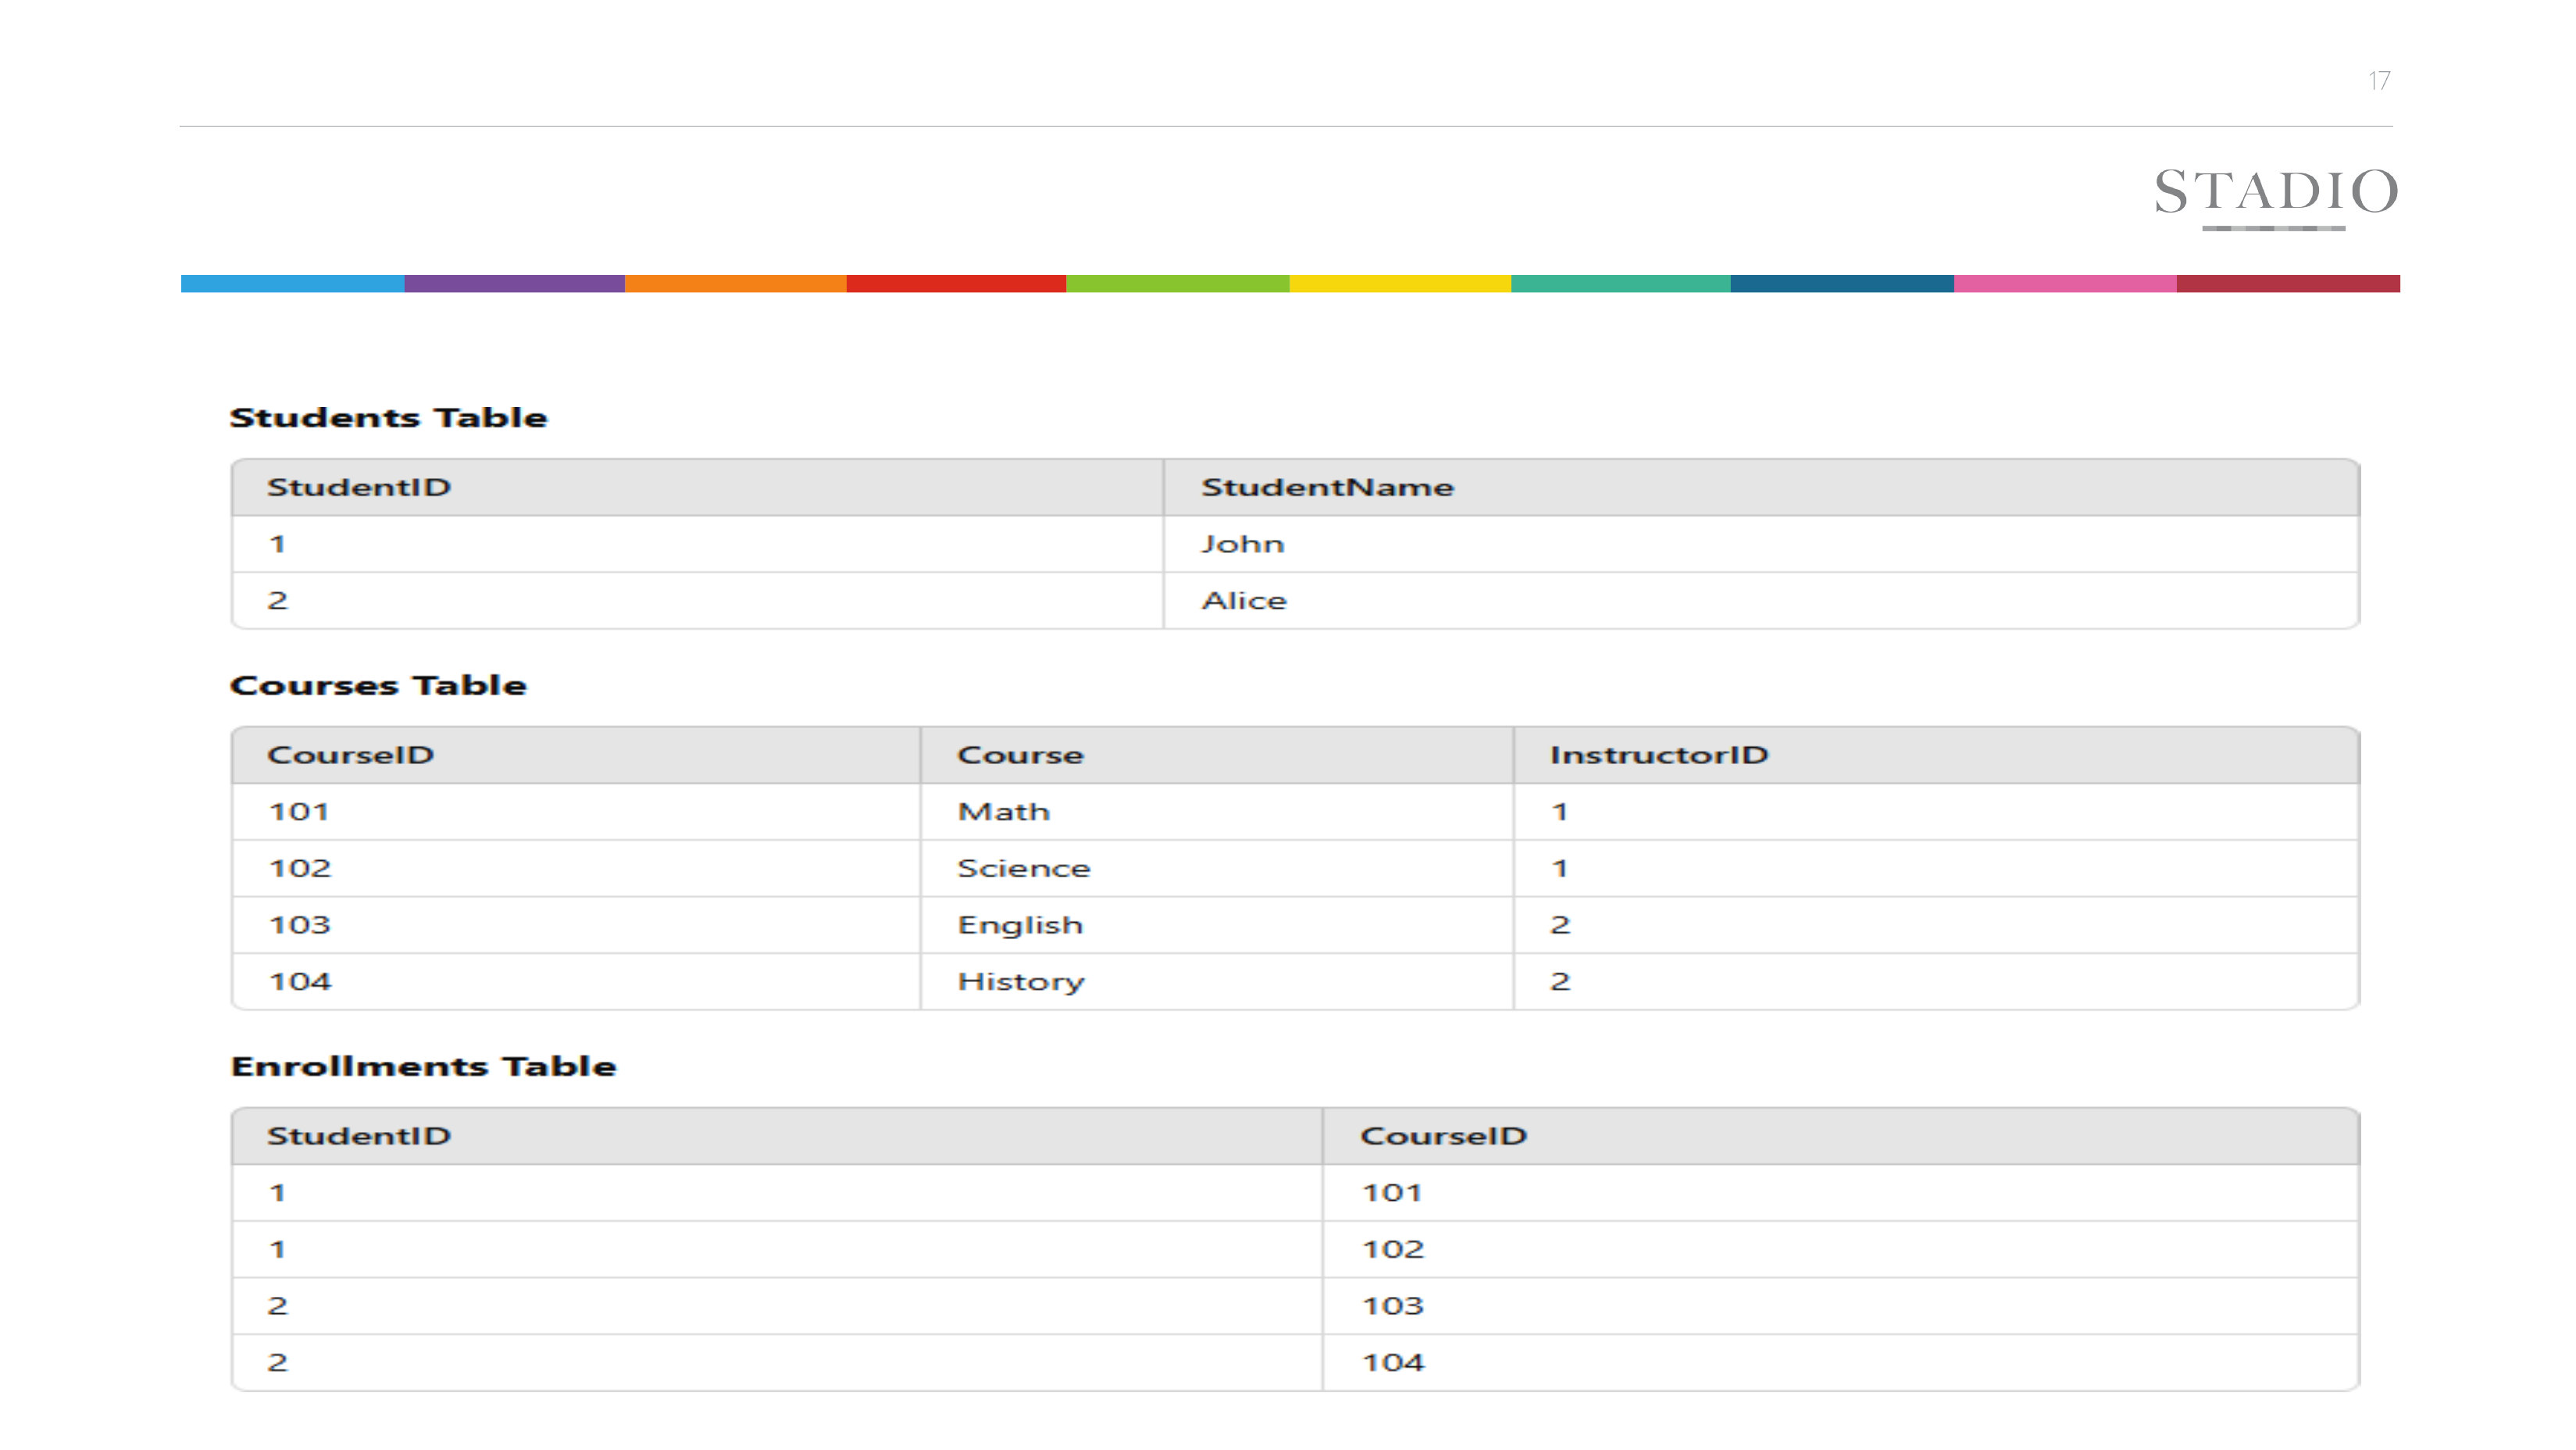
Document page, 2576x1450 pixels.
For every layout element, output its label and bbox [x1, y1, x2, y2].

picture [2369, 61, 2402, 101]
text_box [180, 126, 2441, 293]
picture [228, 407, 2362, 1393]
